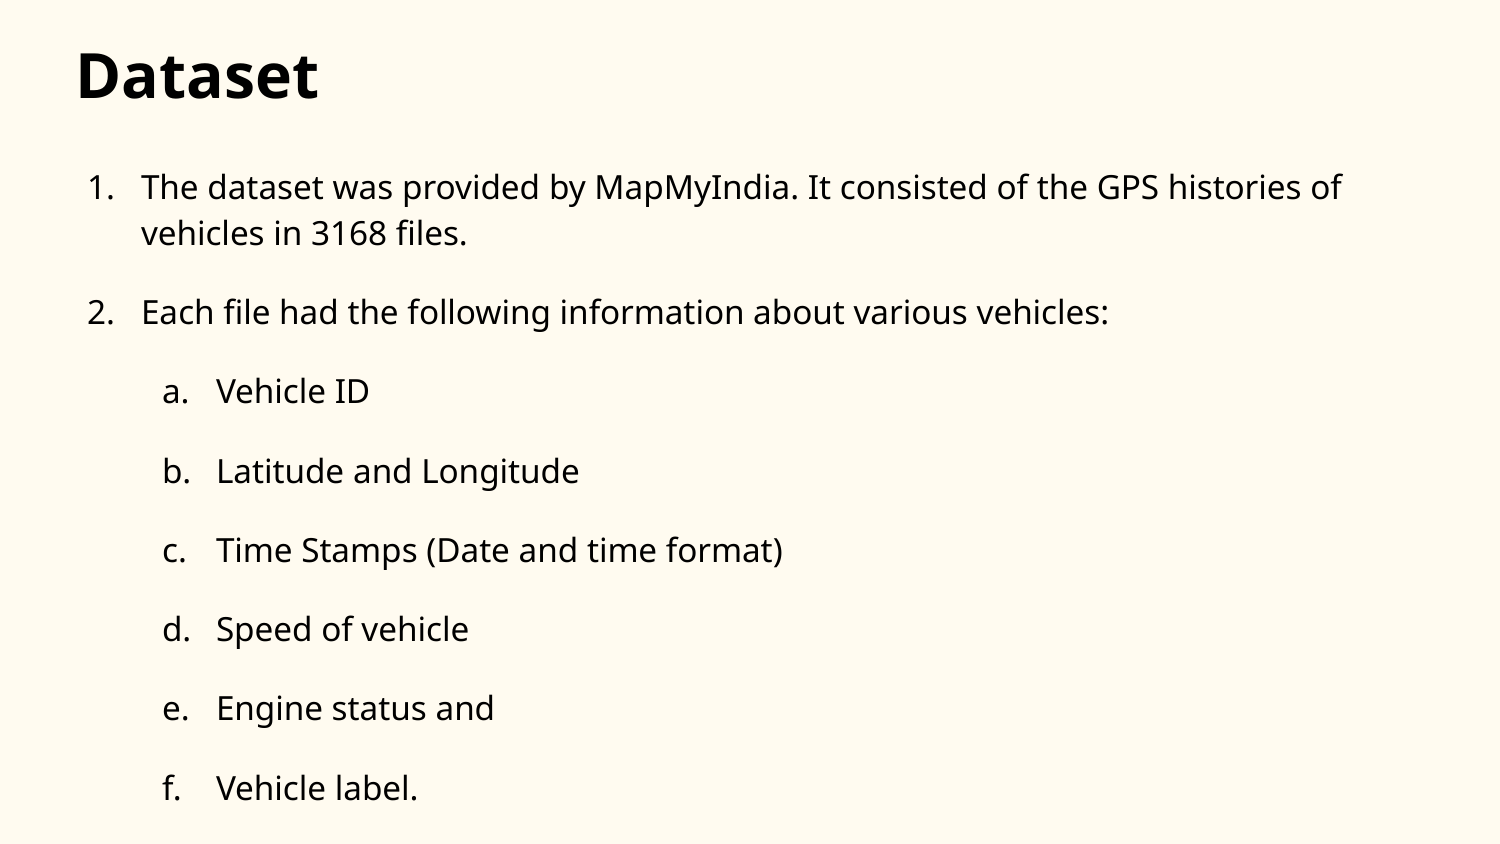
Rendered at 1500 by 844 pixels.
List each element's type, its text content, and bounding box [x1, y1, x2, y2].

list The dataset was provided by MapMyIndia. It consisted of the GPS histories of vehicles in 3168 files. Each file had the following information about various vehicles: Vehicle ID Latitude and Longitude Time Stamps (Date and time format) Speed of vehicle Engine status and Vehicle label. [51, 145, 1468, 812]
title Dataset [60, 20, 1459, 122]
